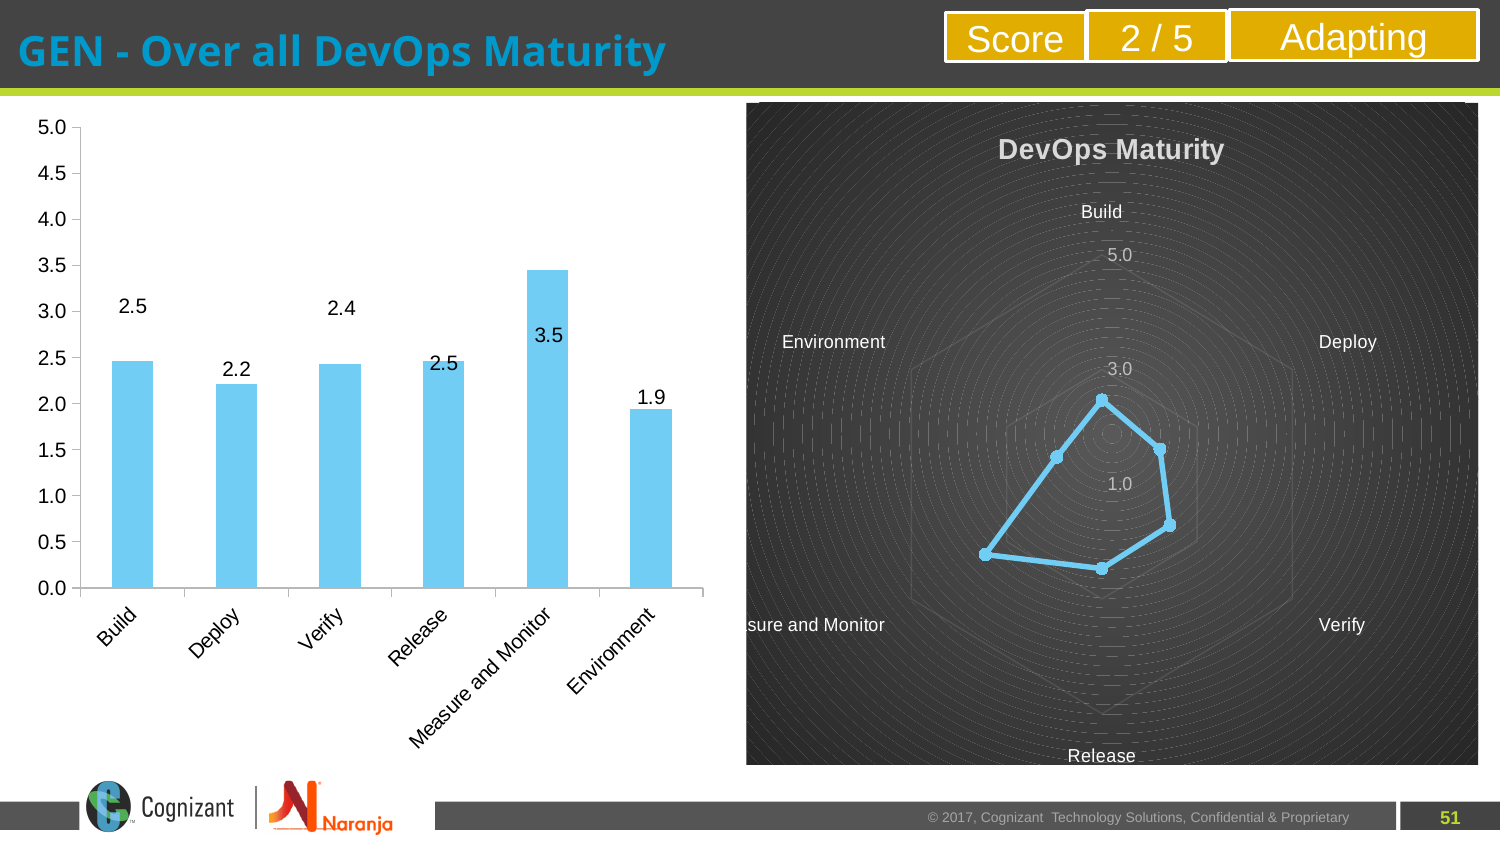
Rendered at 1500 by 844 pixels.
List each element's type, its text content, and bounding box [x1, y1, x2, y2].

chart [27, 104, 1478, 766]
text_box Adapting [1228, 8, 1480, 62]
title GEN - Over all DevOps Maturity [17, 12, 1407, 88]
text_box Score [944, 11, 1085, 63]
text_box [269, 768, 415, 829]
text_box 2 / 5 [1085, 9, 1228, 63]
picture [263, 778, 395, 837]
